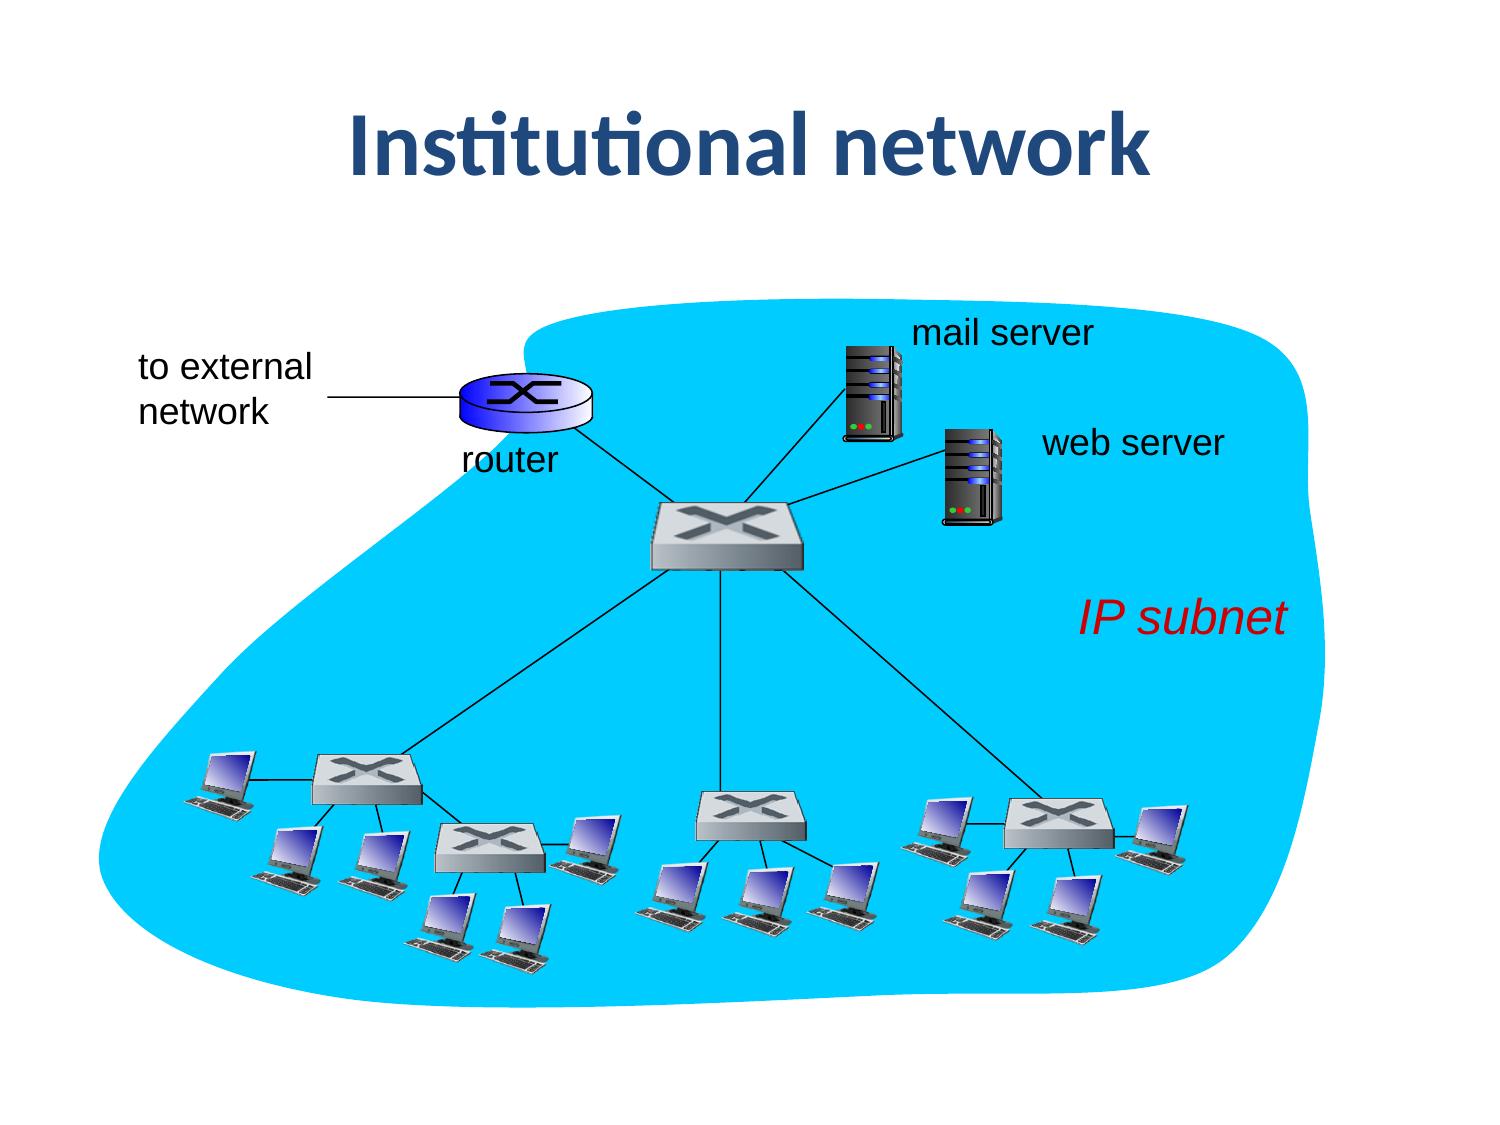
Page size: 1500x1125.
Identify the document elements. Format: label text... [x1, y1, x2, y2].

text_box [881, 793, 976, 873]
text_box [616, 858, 711, 939]
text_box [231, 822, 326, 902]
picture [1004, 799, 1102, 848]
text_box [459, 373, 594, 434]
text_box to external network [123, 334, 328, 440]
text_box [98, 298, 1325, 1008]
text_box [1096, 800, 1191, 881]
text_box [703, 863, 798, 944]
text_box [165, 747, 260, 827]
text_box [318, 827, 413, 907]
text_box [787, 857, 882, 938]
text_box IP subnet [1063, 576, 1303, 652]
picture [651, 503, 803, 570]
text_box router [446, 427, 574, 488]
title Institutional network [75, 45, 1425, 233]
picture [435, 824, 529, 872]
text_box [529, 811, 624, 891]
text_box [1010, 871, 1105, 951]
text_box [385, 888, 479, 969]
picture [312, 755, 422, 804]
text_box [460, 899, 554, 980]
picture [696, 792, 806, 841]
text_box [942, 429, 1003, 526]
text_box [842, 346, 904, 442]
text_box mail server [896, 301, 1110, 361]
text_box web server [1027, 410, 1241, 471]
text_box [924, 866, 1019, 946]
